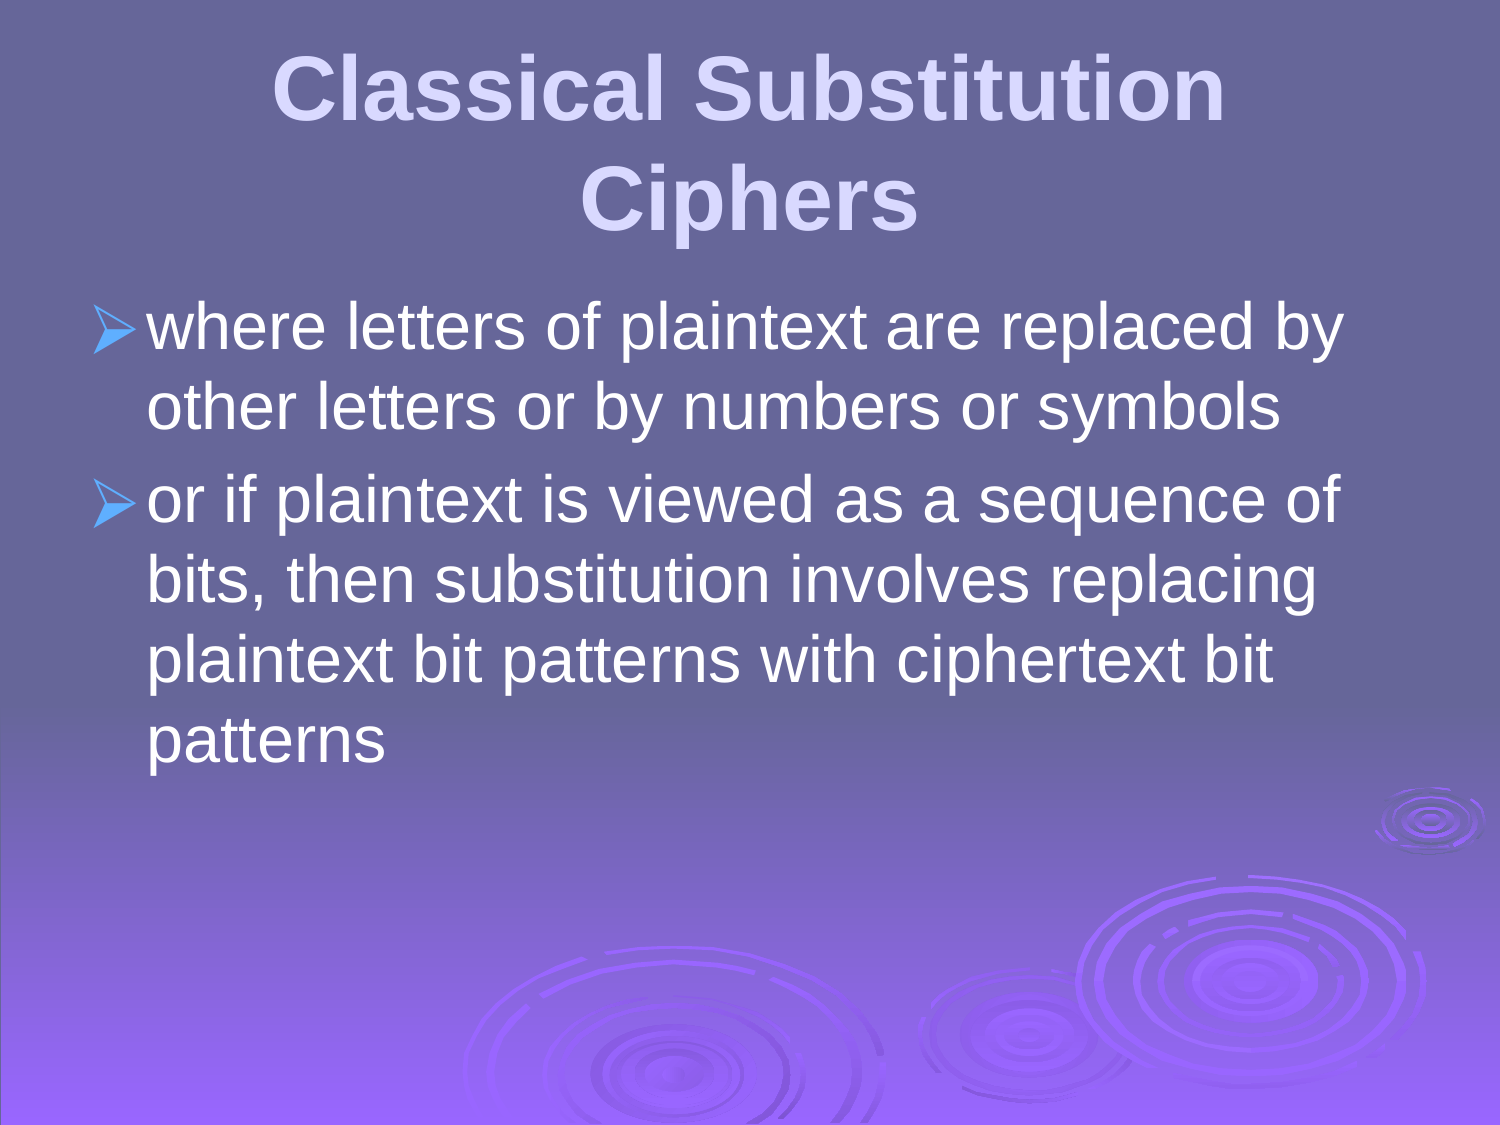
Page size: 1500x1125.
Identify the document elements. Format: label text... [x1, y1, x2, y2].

list where letters of plaintext are replaced by other letters or by numbers or symbols or if plaintext is viewed as a sequence of bits, then substitution involves replacing plaintext bit patterns with ciphertext bit patterns [75, 275, 1425, 1006]
title Classical Substitution Ciphers [75, 45, 1425, 233]
